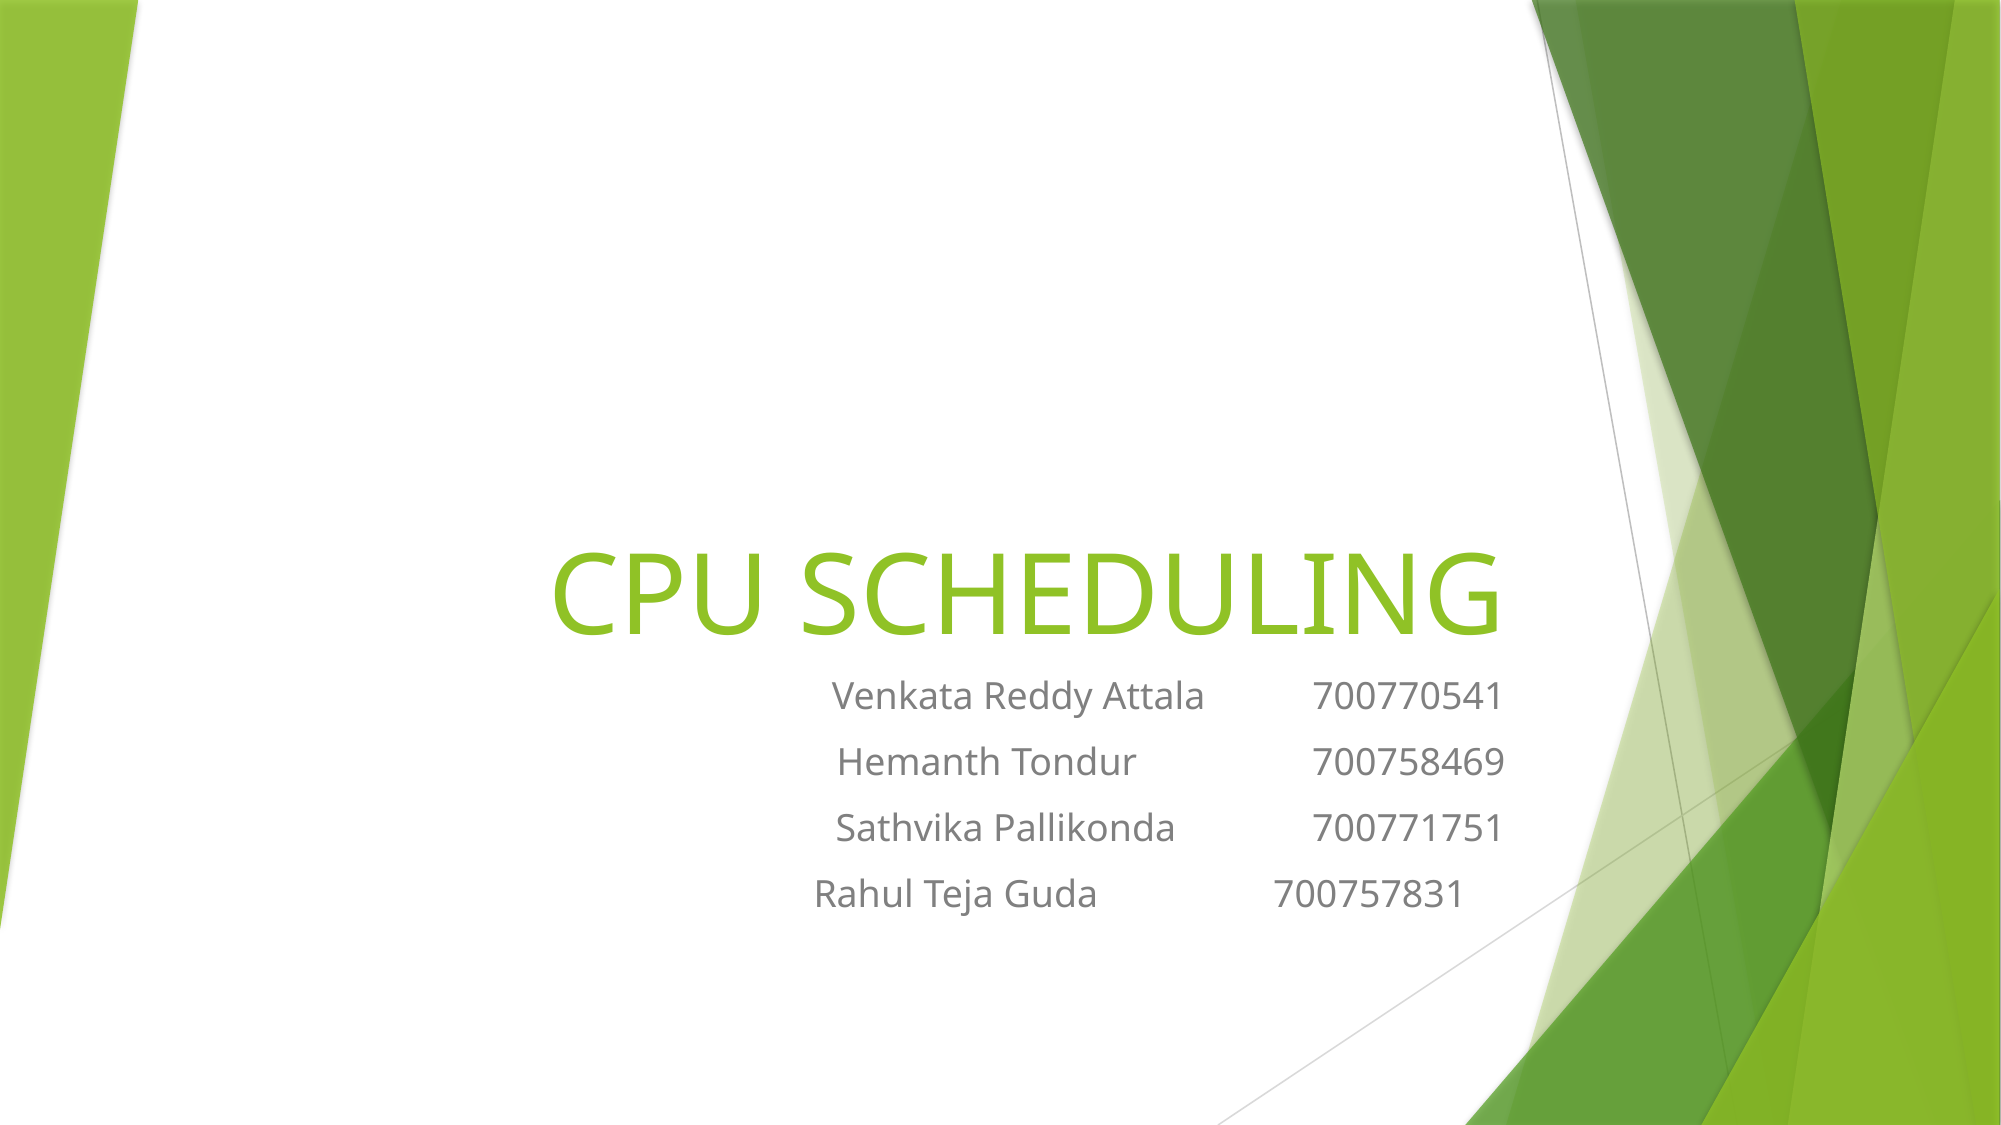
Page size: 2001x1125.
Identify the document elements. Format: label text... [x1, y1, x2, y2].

subtitle Venkata Reddy Attala 700770541 Hemanth Tondur 700758469 Sathvika Pallikonda 700771751 Rahul Teja Guda 700757831 [247, 664, 1522, 950]
title CPU SCHEDULING [247, 394, 1522, 664]
